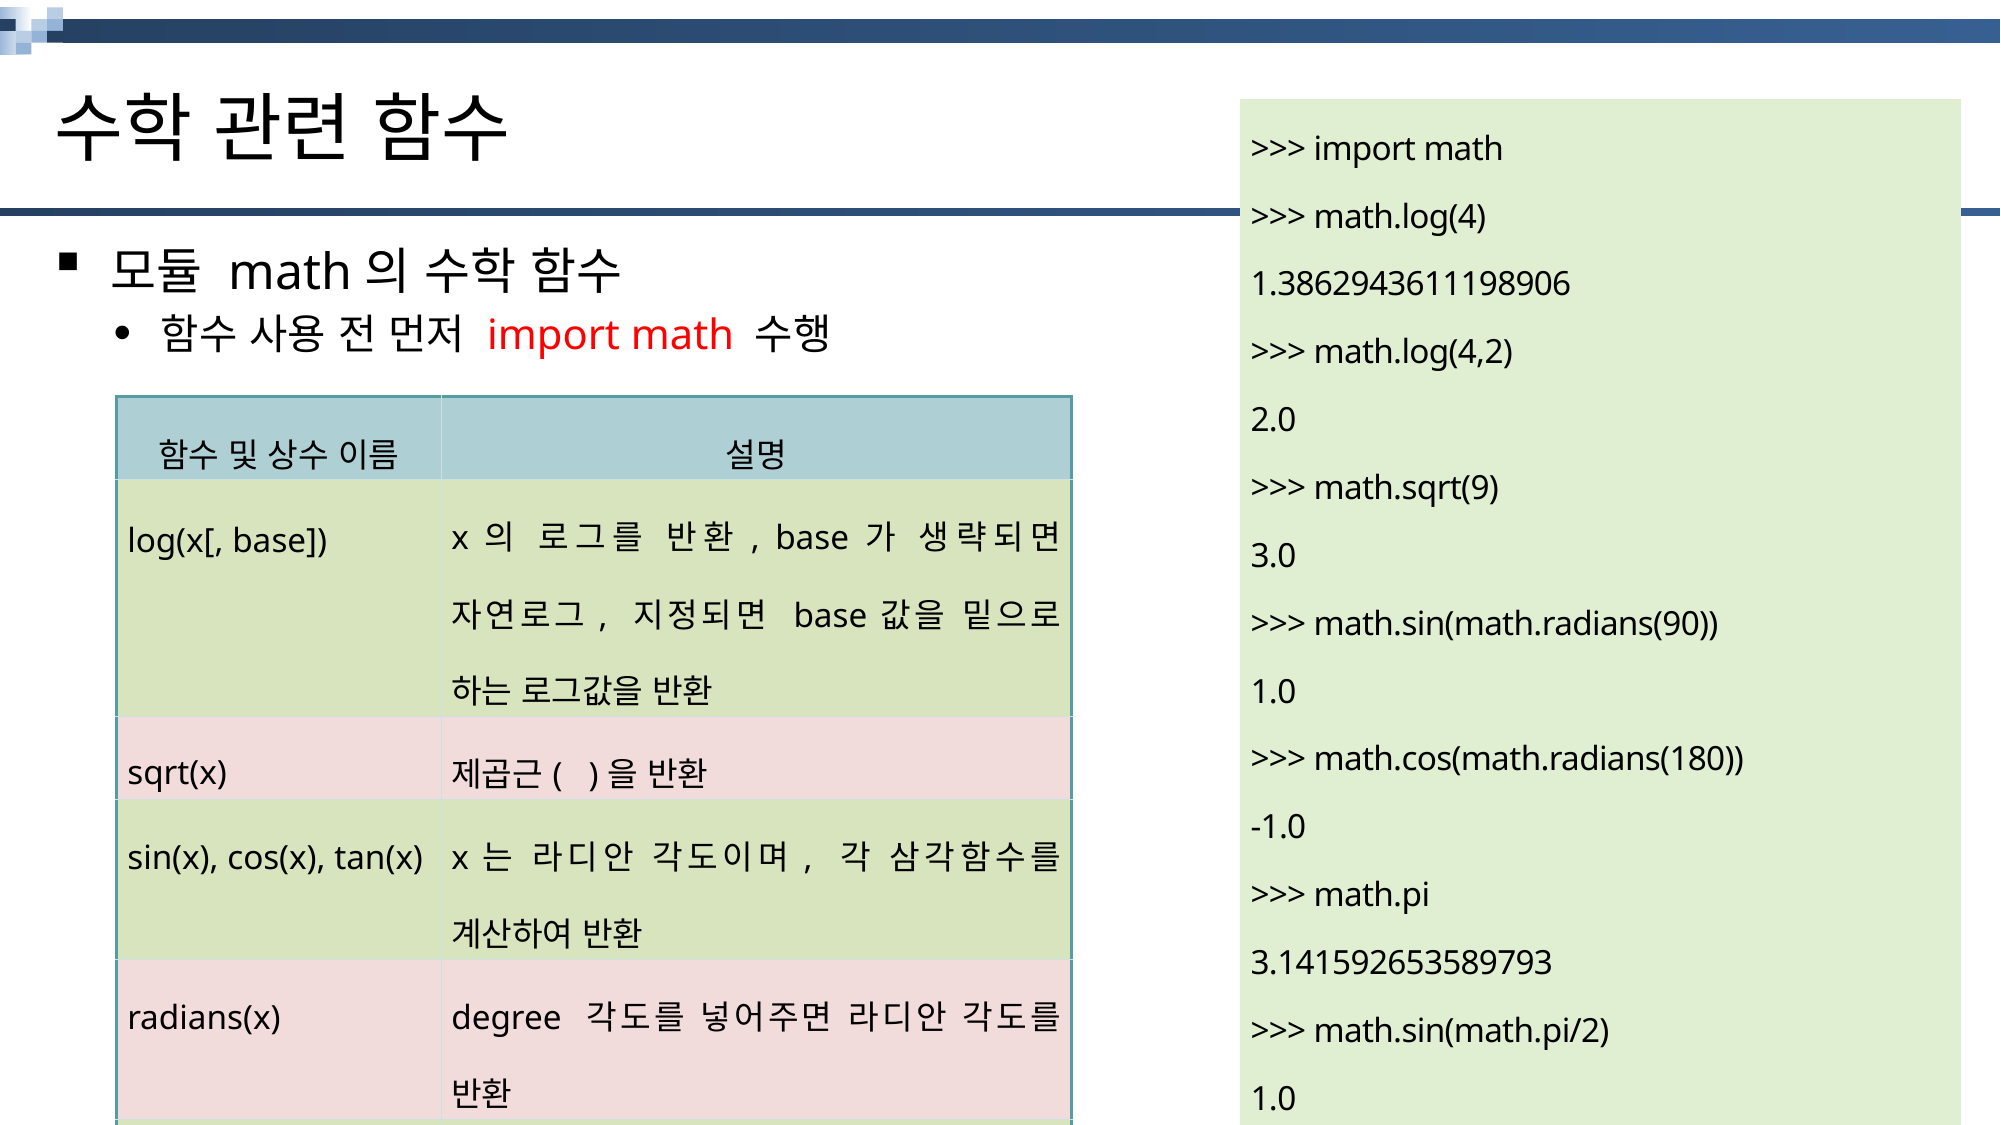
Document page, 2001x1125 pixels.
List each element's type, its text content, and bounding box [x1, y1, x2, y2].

table_cell x는 라디안 각도이며, 각 삼각함수를 계산하여 반환 [442, 800, 1070, 959]
table_cell sqrt(x) [118, 717, 441, 799]
title 수학 관련 함수 [39, 54, 1961, 197]
table_header 함수 및 상수 이름 [118, 398, 441, 479]
table_cell sin(x), cos(x), tan(x) [118, 800, 441, 959]
table_cell 제곱근( )을 반환 [442, 717, 1070, 799]
table_cell log(x[, base]) [118, 480, 441, 716]
table_header 설명 [442, 398, 1070, 479]
table_cell radians(x) [118, 960, 441, 1119]
table_cell pi [118, 1120, 441, 1125]
table_header >>> import math >>> math.log(4) 1.3862943611198906 >>> math.log(4,2) 2.0 >>> math.sqrt(9) 3.0 >>> math.sin(math.radians(90)) 1.0 >>> math.cos(math.radians(180)) -1.0 >>> math.pi 3.141592653589793 >>> math.sin(math.pi/2) 1.0 >>> math.cos(math.pi) -1.0 [1240, 99, 1961, 1125]
table_cell degree 각도를 넣어주면 라디안 각도를 반환 [442, 960, 1070, 1119]
table_cell 원주율 값을 가진 상수 [442, 1120, 1070, 1125]
table_cell x의 로그를 반환, base가 생략되면 자연로그, 지정되면 base값을 밑으로 하는 로그값을 반환 [442, 480, 1070, 716]
list 모듈 math의 수학 함수 함수 사용 전 먼저 import math 수행 [39, 231, 1240, 1083]
